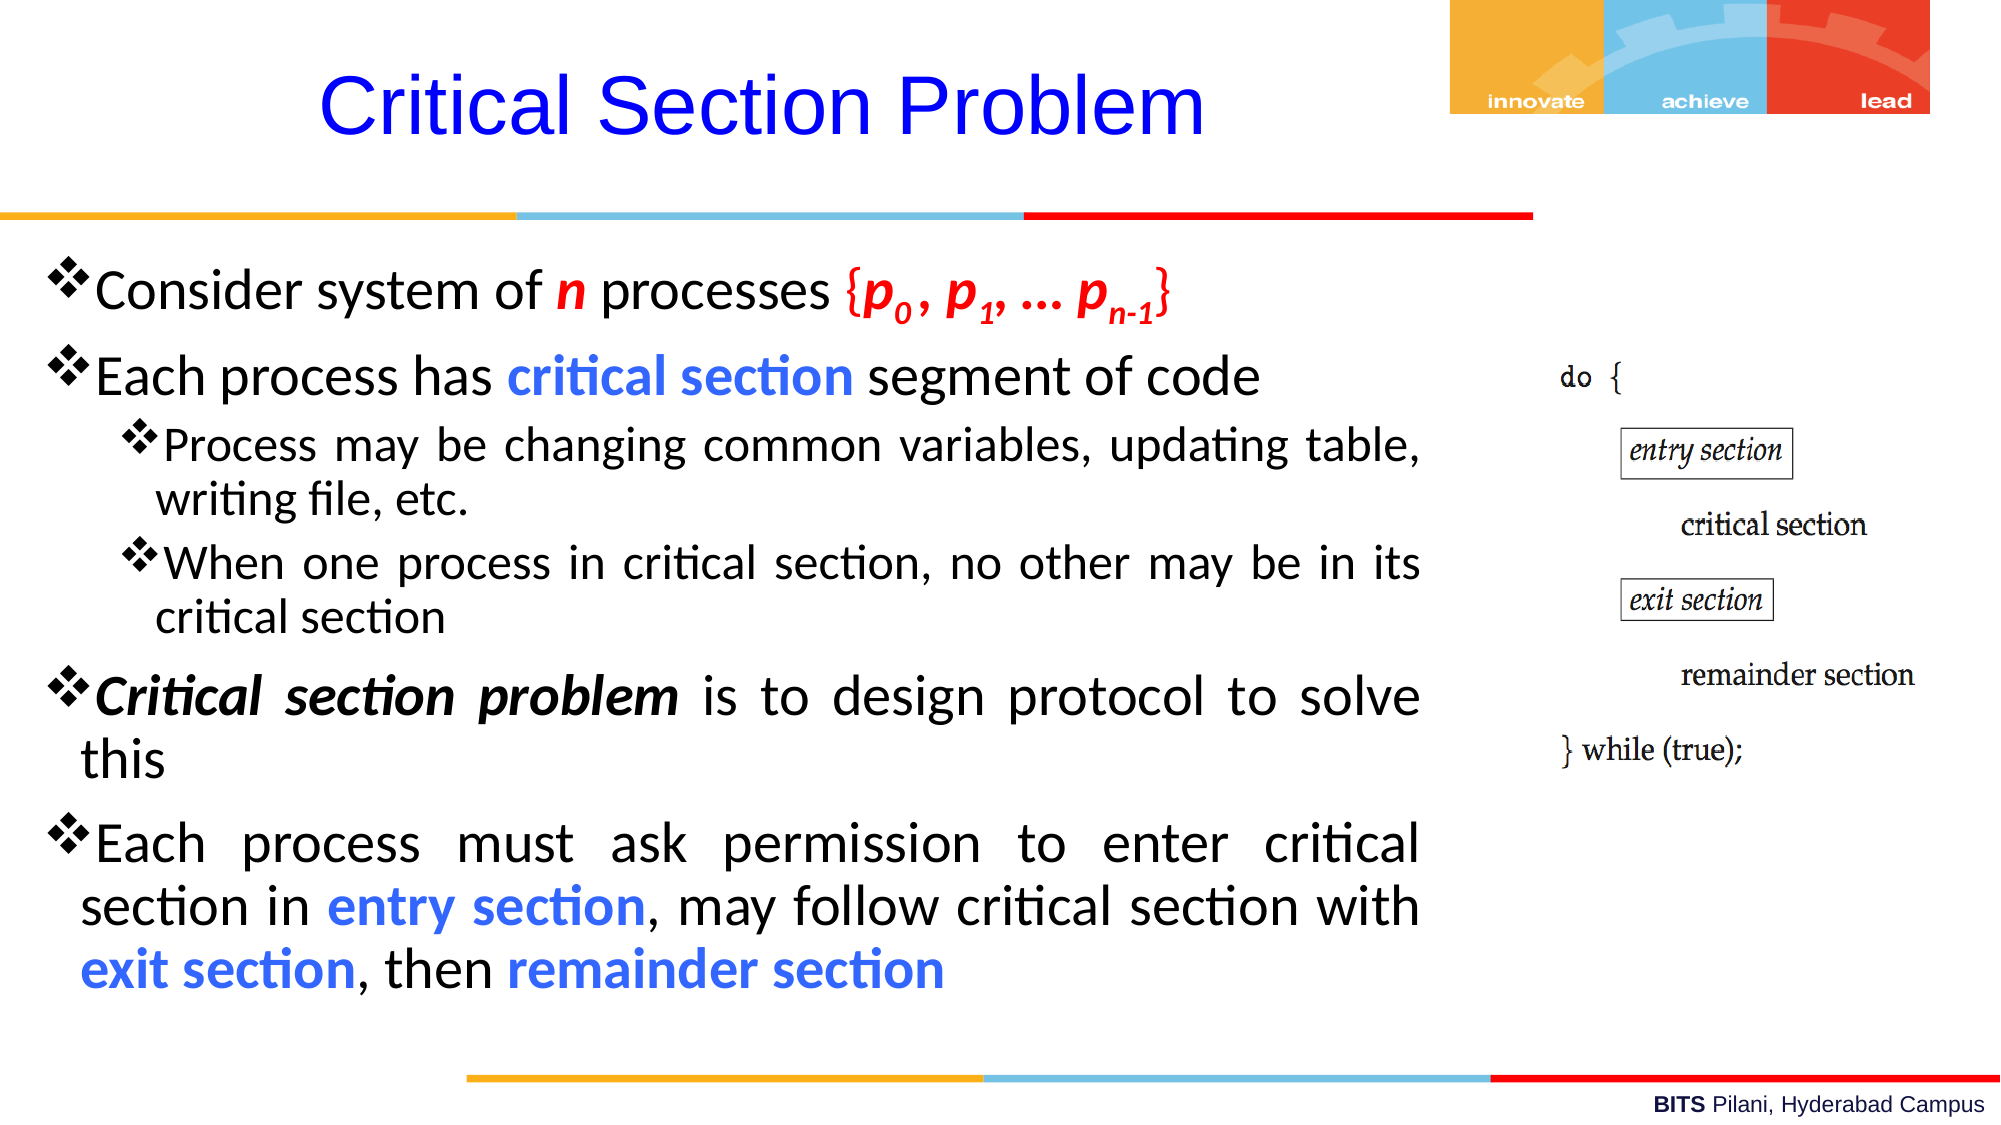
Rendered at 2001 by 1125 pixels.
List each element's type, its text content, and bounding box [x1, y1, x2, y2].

text_box Consider system of n processes {p0 , p1, … pn-1} Each process has critical section segment of code Process may be changing common variables, updating table, writing file, etc. When one process in critical section, no other may be in its critical section Critical section problem is to design protocol to solve this Each process must ask permission to enter critical section in entry section, may follow critical section with exit section, then remainder section [27, 245, 1437, 1059]
picture [1540, 339, 1937, 782]
picture [1449, 0, 1930, 114]
text_box Critical Section Problem [65, 43, 1461, 159]
